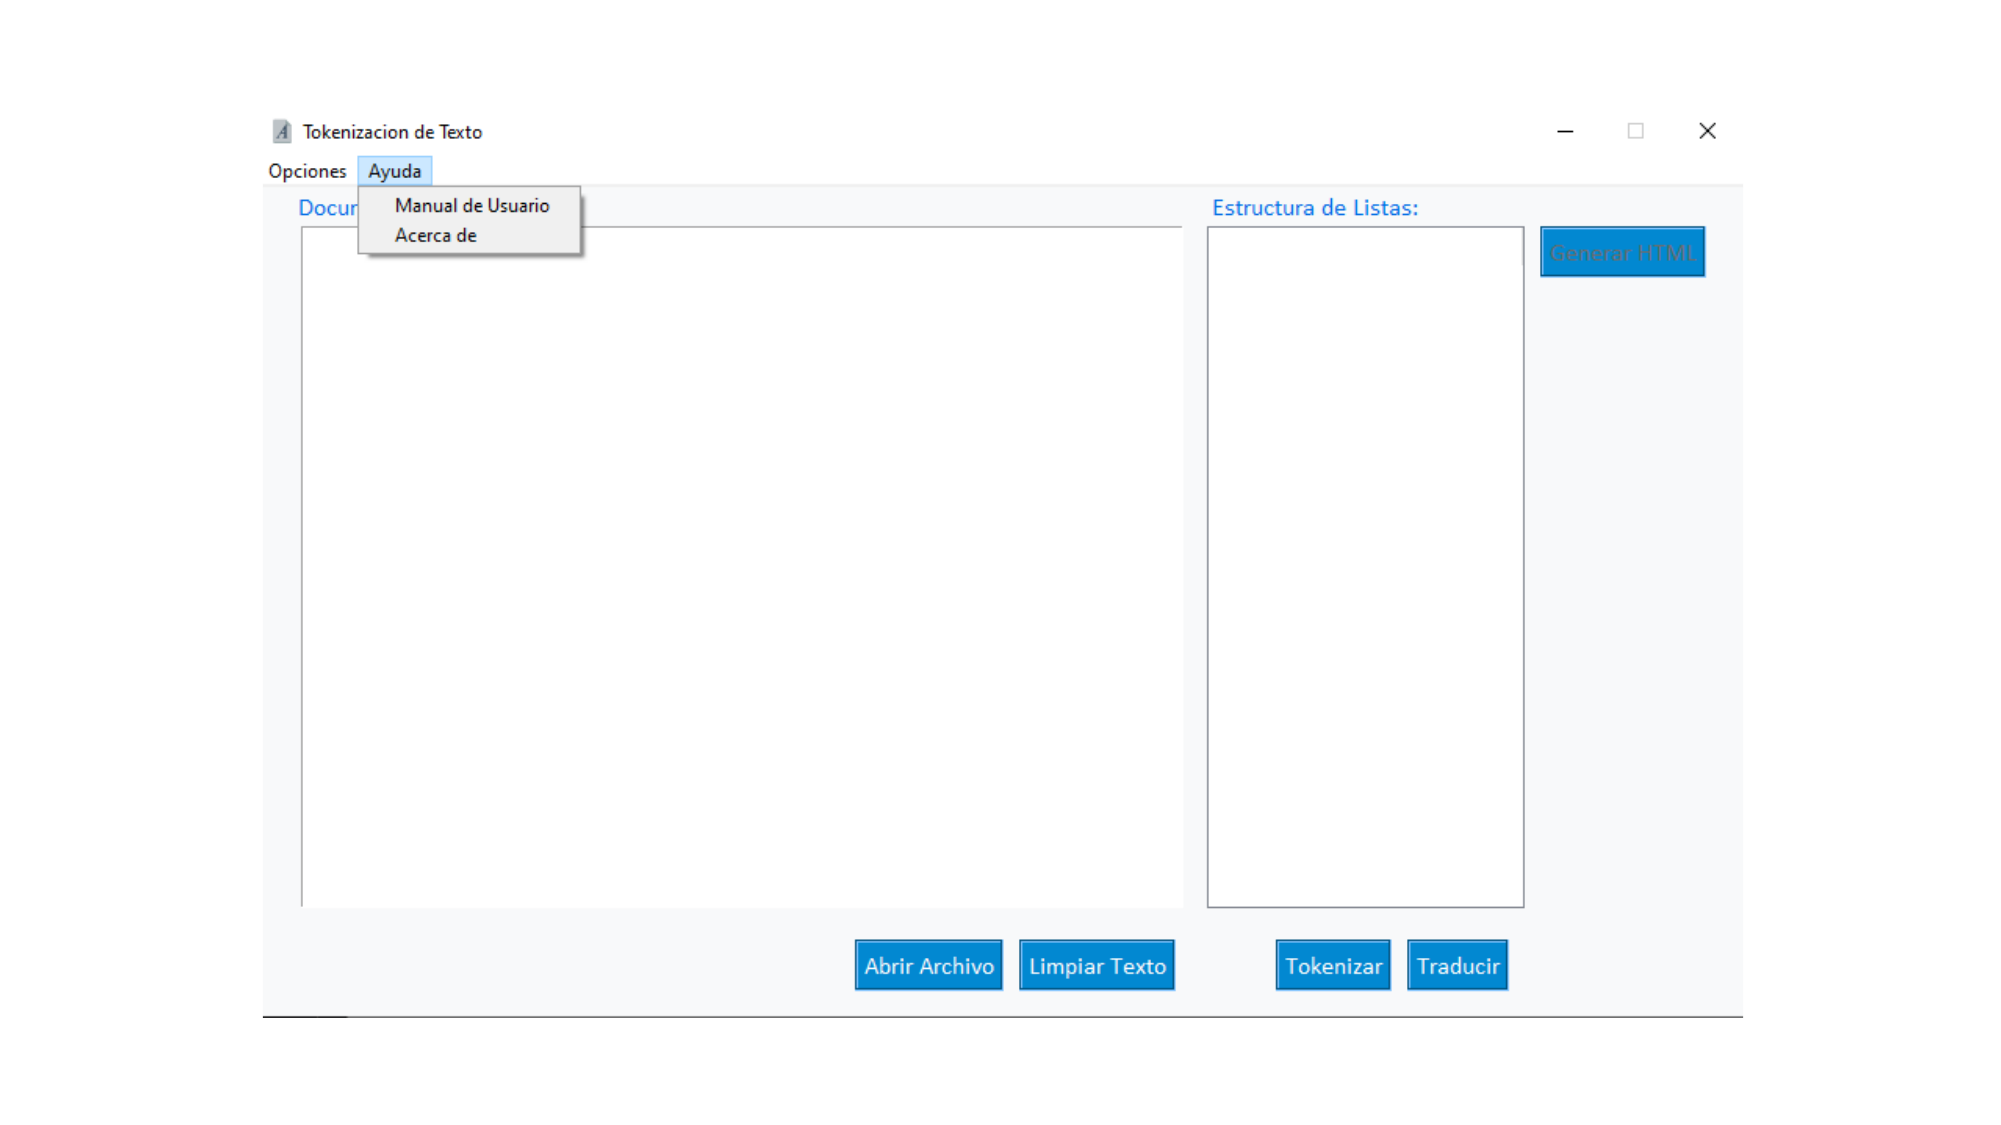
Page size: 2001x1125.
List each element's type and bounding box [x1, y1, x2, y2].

picture [262, 112, 1744, 1018]
